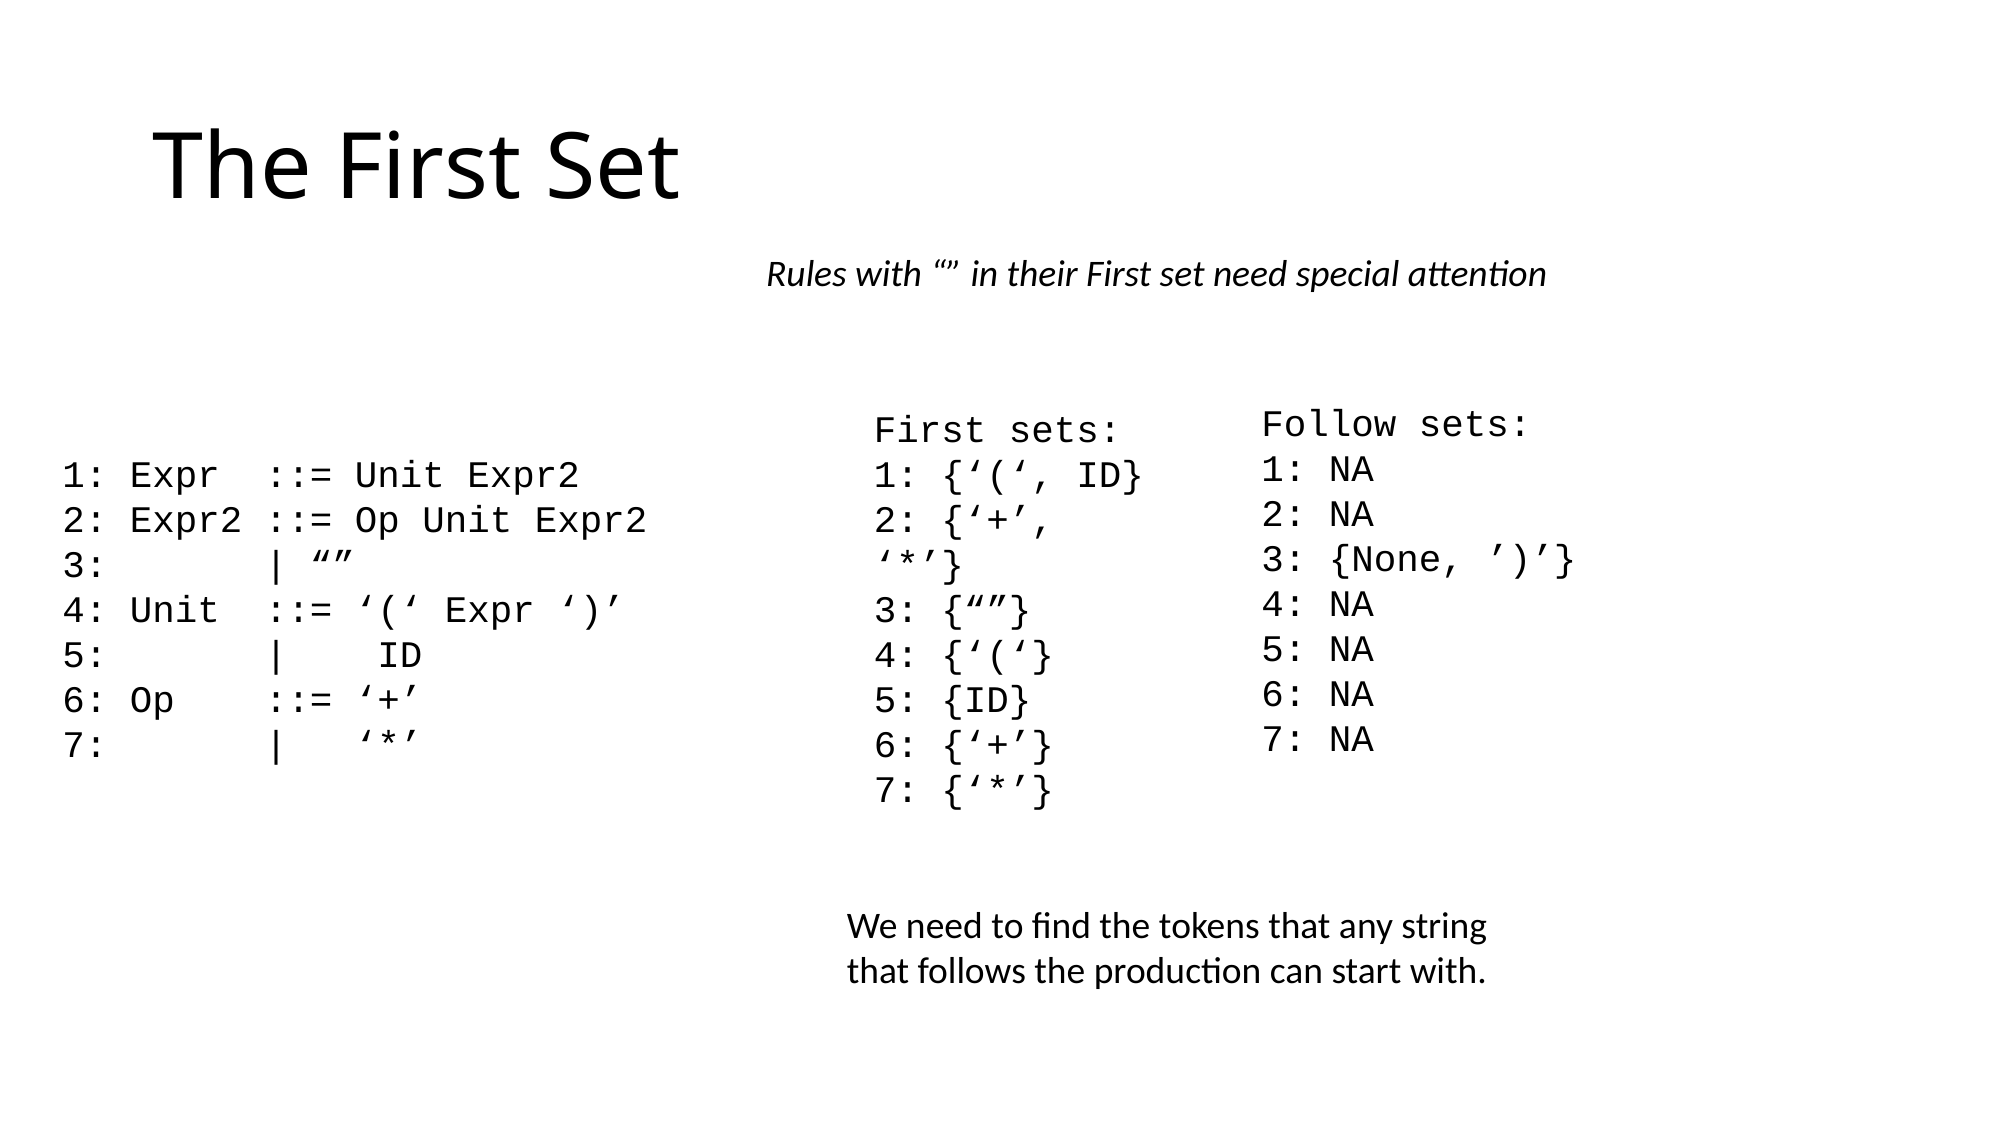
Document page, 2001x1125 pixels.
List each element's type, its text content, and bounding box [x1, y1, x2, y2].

text_box 1: Expr ::= Unit Expr2 2: Expr2 ::= Op Unit Expr2 3: | “” 4: Unit ::= ‘(‘ Expr ‘)’ 5: | ID 6: Op ::= ‘+’ 7: | ‘*’ [47, 442, 690, 773]
text_box Rules with “” in their First set need special attention [751, 241, 1563, 301]
text_box First sets: 1: {‘(‘, ID} 2: {‘+’, ‘*’} 3: {“”} 4: {‘(‘} 5: {ID} 6: {‘+’} 7: {‘*’} [859, 397, 1181, 818]
title The First Set [137, 59, 1863, 278]
text_box Follow sets: 1: NA 2: NA 3: {None, ’)’} 4: NA 5: NA 6: NA 7: NA [1246, 392, 1620, 767]
text_box We need to find the tokens that any string that follows the production can start with. [832, 893, 1503, 999]
